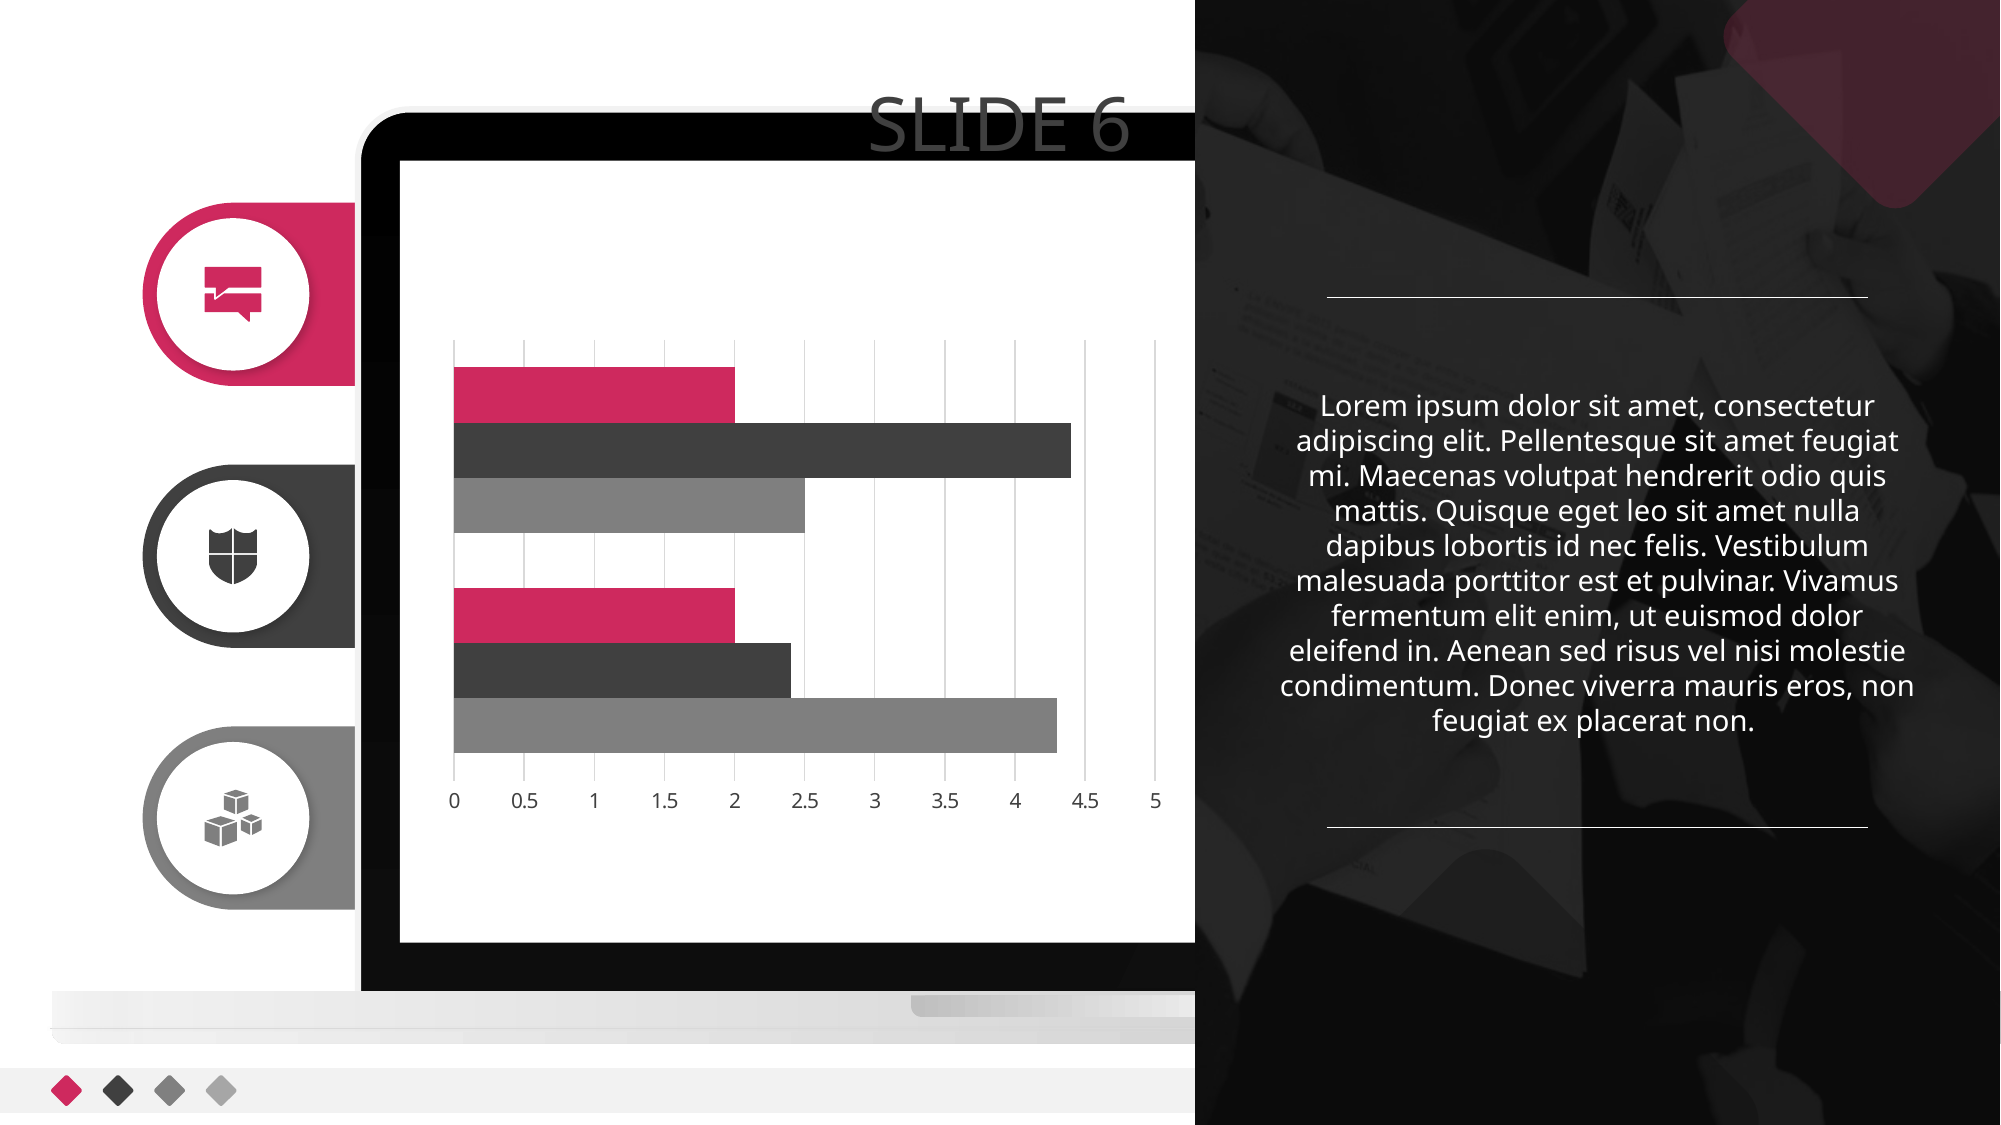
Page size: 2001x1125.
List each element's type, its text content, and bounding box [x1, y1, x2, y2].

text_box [1278, 297, 1917, 828]
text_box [204, 266, 262, 322]
picture [1195, 0, 2000, 1125]
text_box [204, 789, 262, 847]
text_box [49, 109, 1195, 1044]
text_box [209, 528, 257, 585]
title Slide 6 [137, 86, 1195, 109]
chart [433, 330, 1176, 825]
